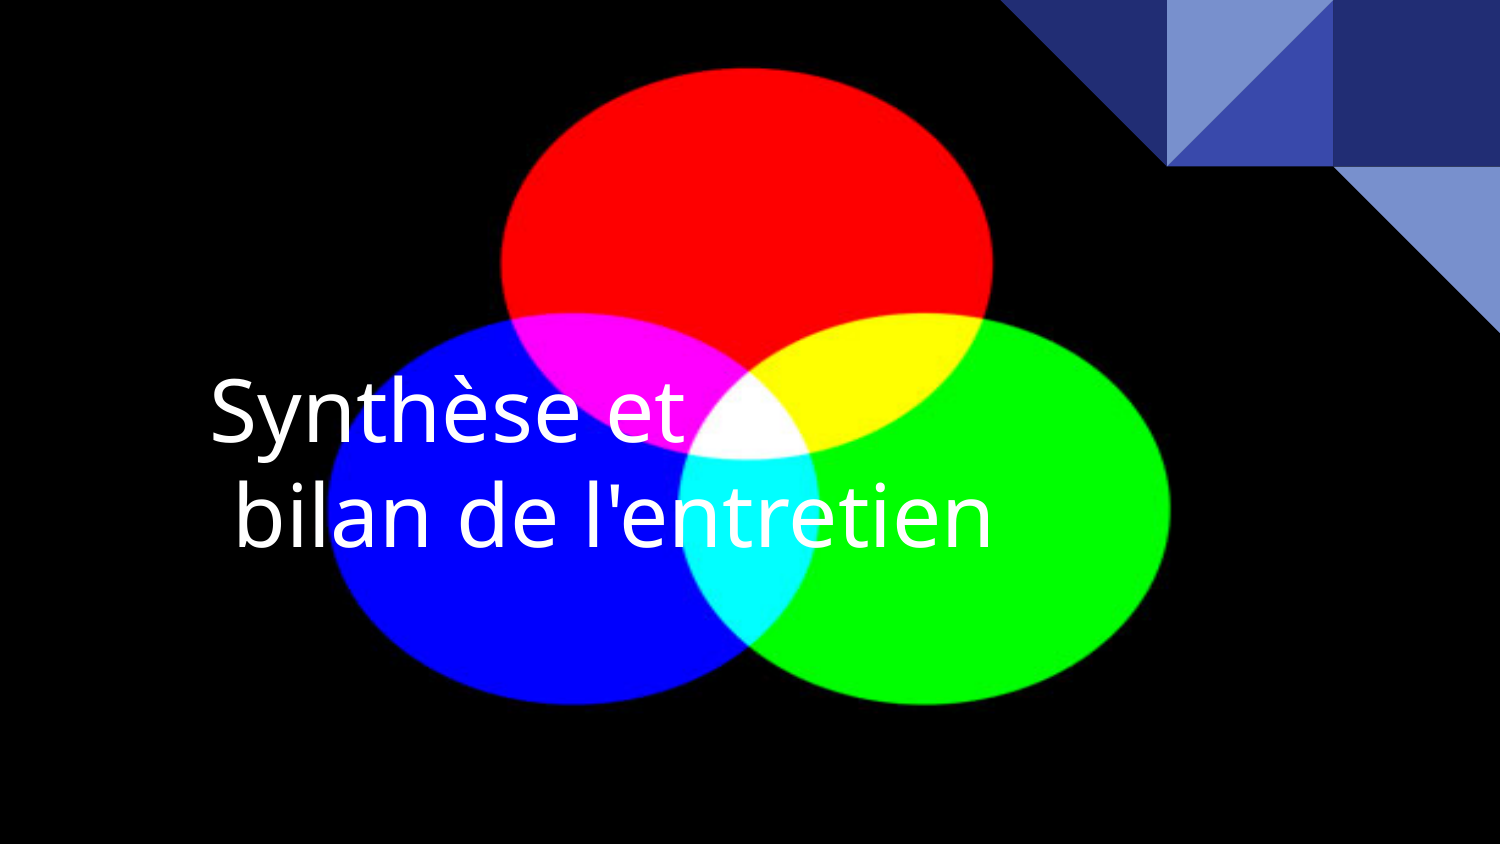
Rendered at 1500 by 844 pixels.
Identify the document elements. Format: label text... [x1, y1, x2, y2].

picture [0, 0, 1500, 844]
title Synthèse et bilan de l'entretien [194, 340, 1251, 682]
